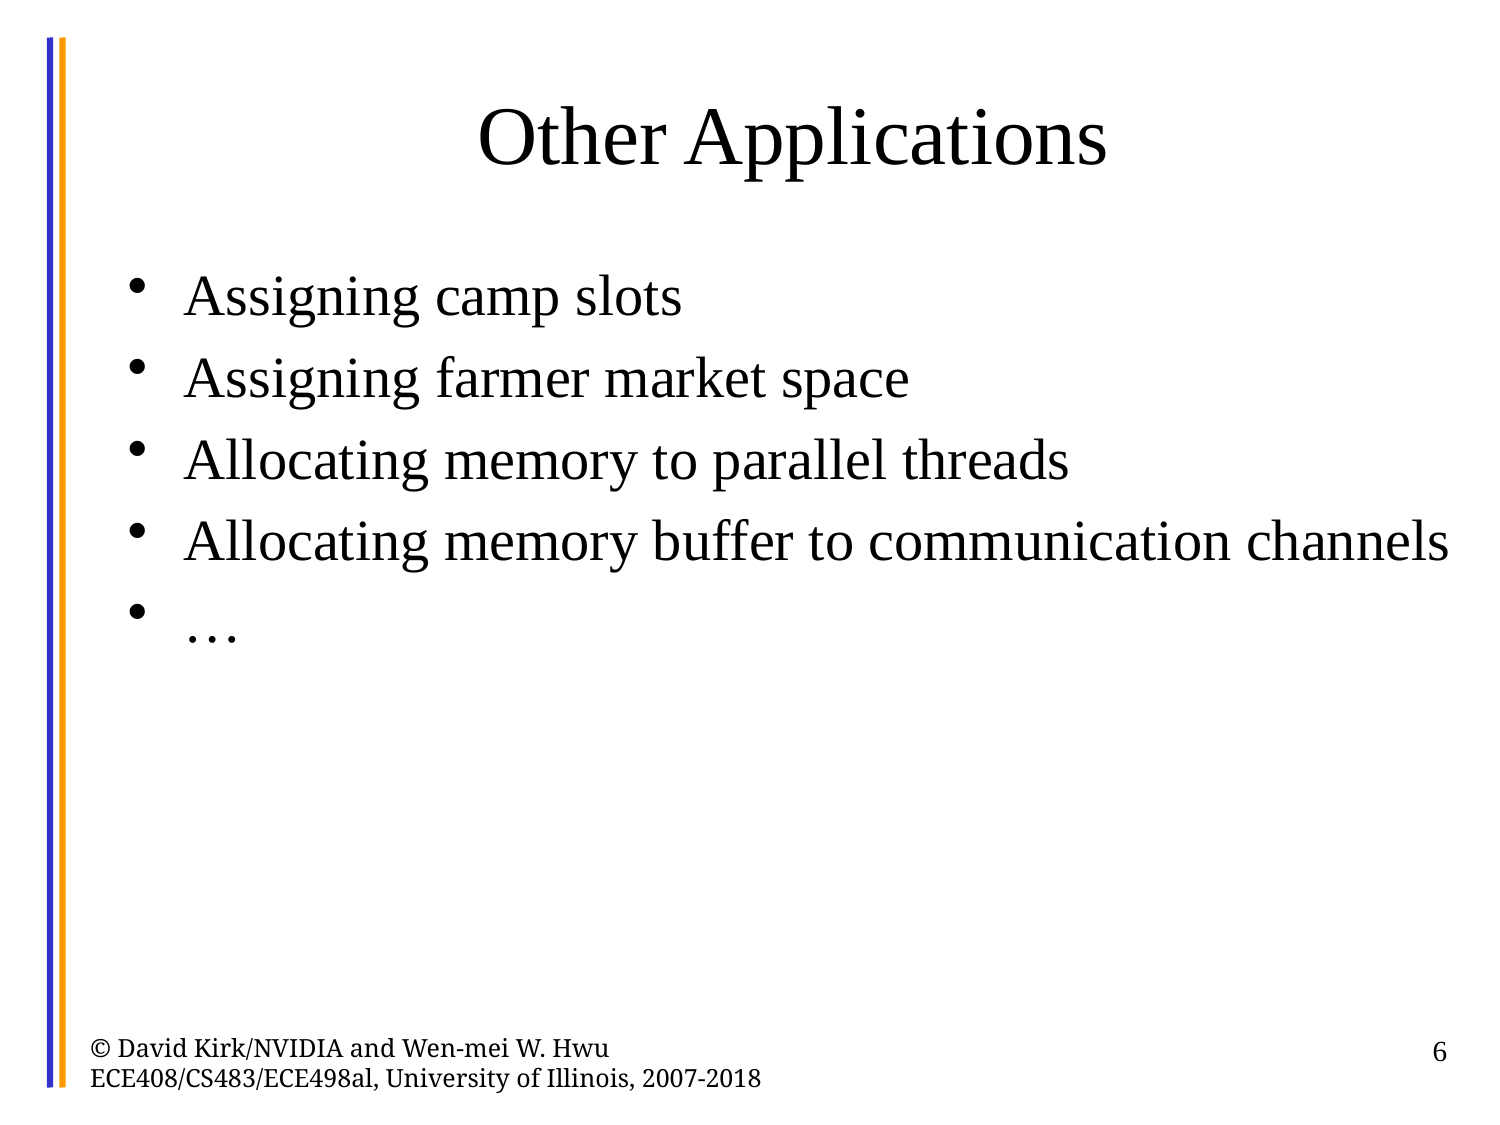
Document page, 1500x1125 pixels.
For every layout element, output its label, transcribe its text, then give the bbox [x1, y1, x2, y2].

title Other Applications [112, 37, 1475, 225]
footer © David Kirk/NVIDIA and Wen-mei W. Hwu ECE408/CS483/ECE498al, University of Illinois, 2007-2018 [74, 1024, 838, 1101]
slide_number 6 [1149, 1024, 1463, 1101]
list Assigning camp slots Assigning farmer market space Allocating memory to parallel threads Allocating memory buffer to communication channels … [112, 249, 1475, 1000]
